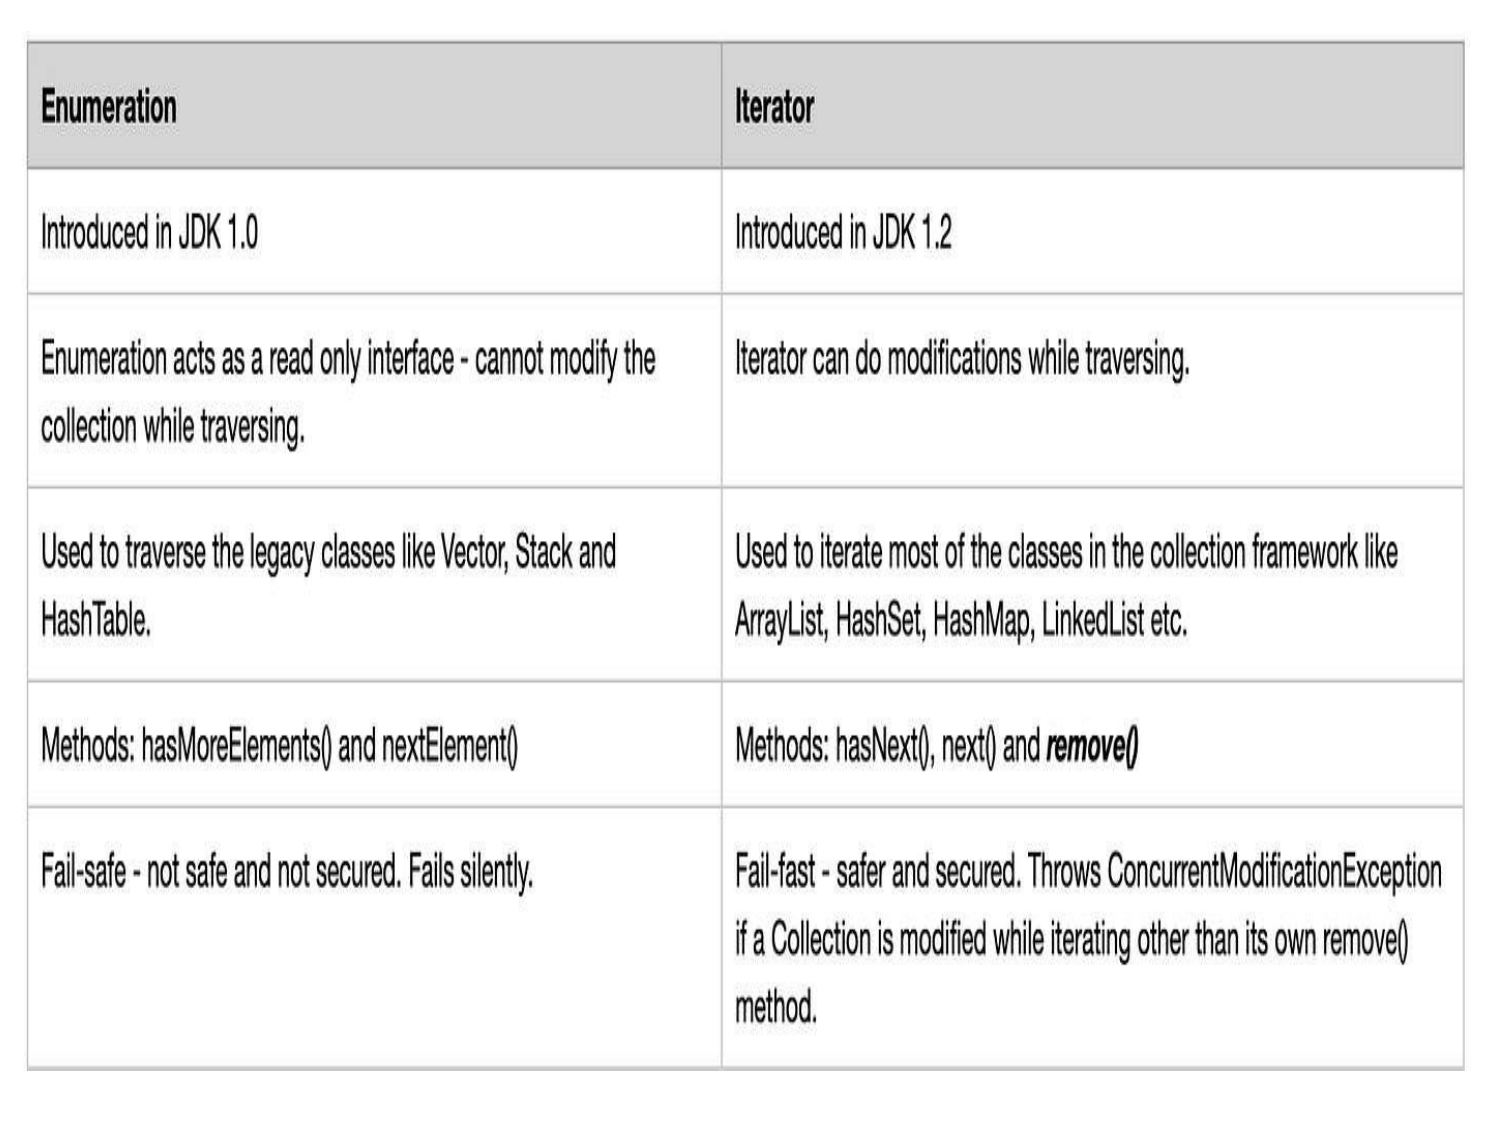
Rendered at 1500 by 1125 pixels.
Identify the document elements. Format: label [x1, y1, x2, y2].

picture [21, 31, 1471, 1071]
